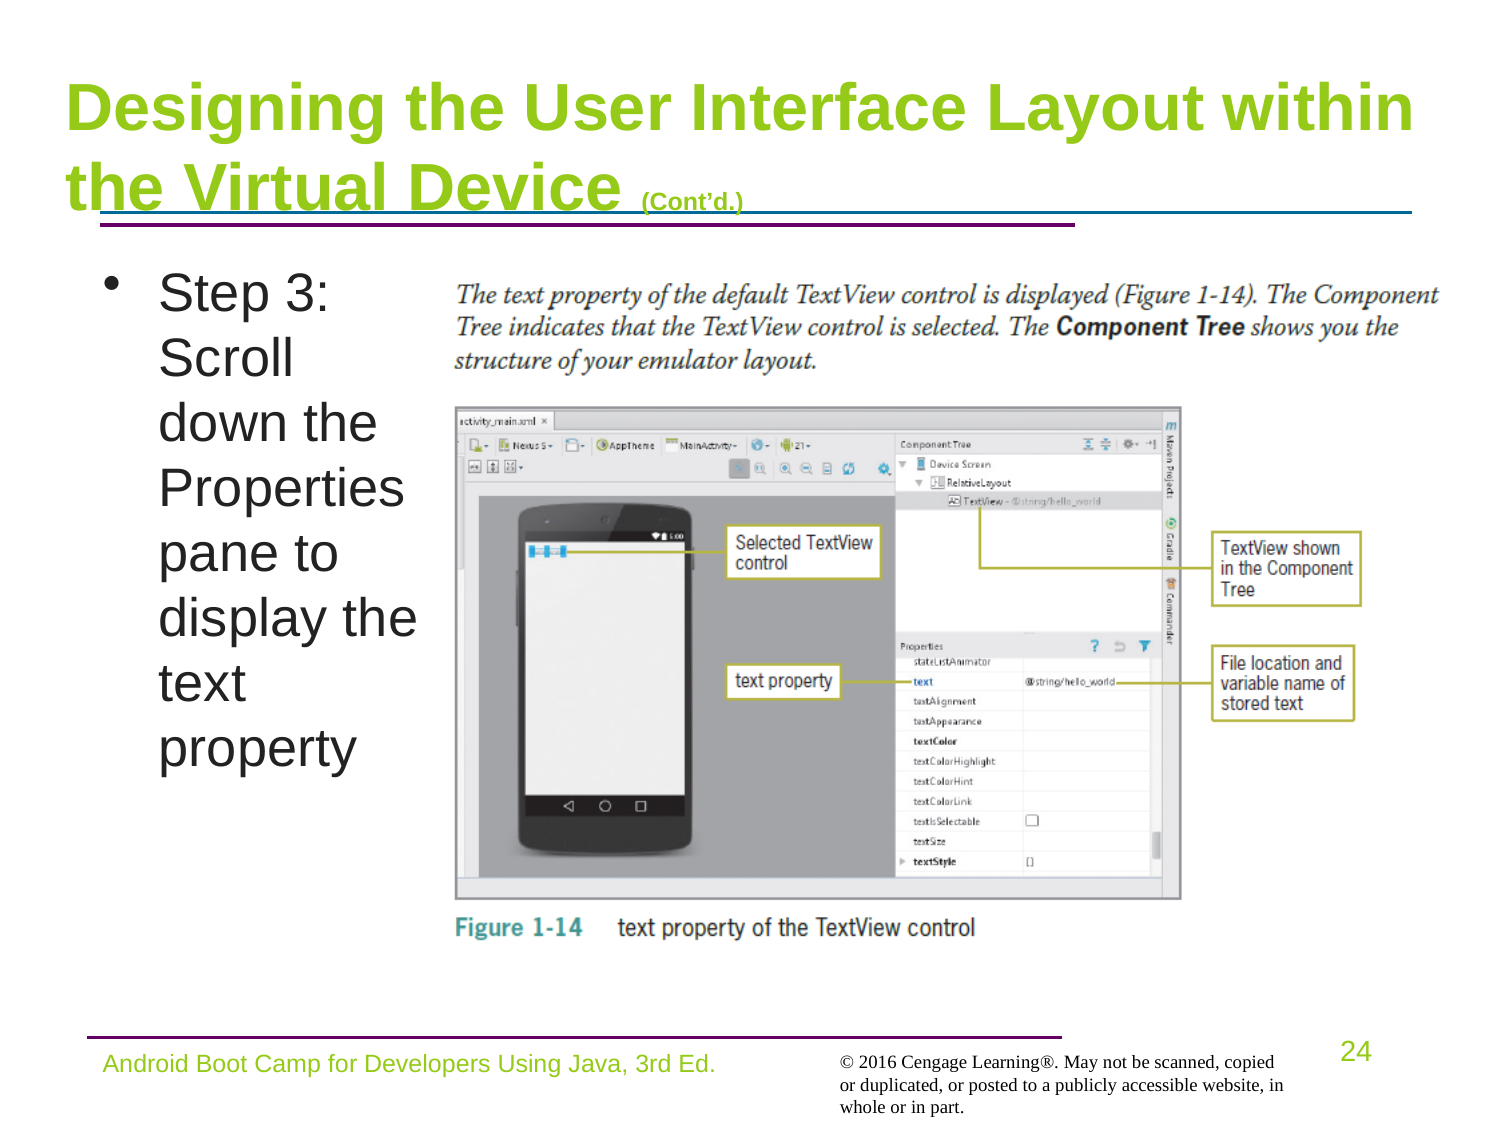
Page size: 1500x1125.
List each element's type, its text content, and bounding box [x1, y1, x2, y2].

slide_number 24 [1074, 1025, 1388, 1100]
picture [451, 274, 1458, 963]
list Step 3: Scroll down the Properties pane to display the text property [87, 249, 1413, 988]
title Designing the User Interface Layout within the Virtual Device (Cont’d.) [49, 49, 1500, 238]
footer Android Boot Camp for Developers Using Java, 3rd Ed. [87, 1025, 988, 1100]
